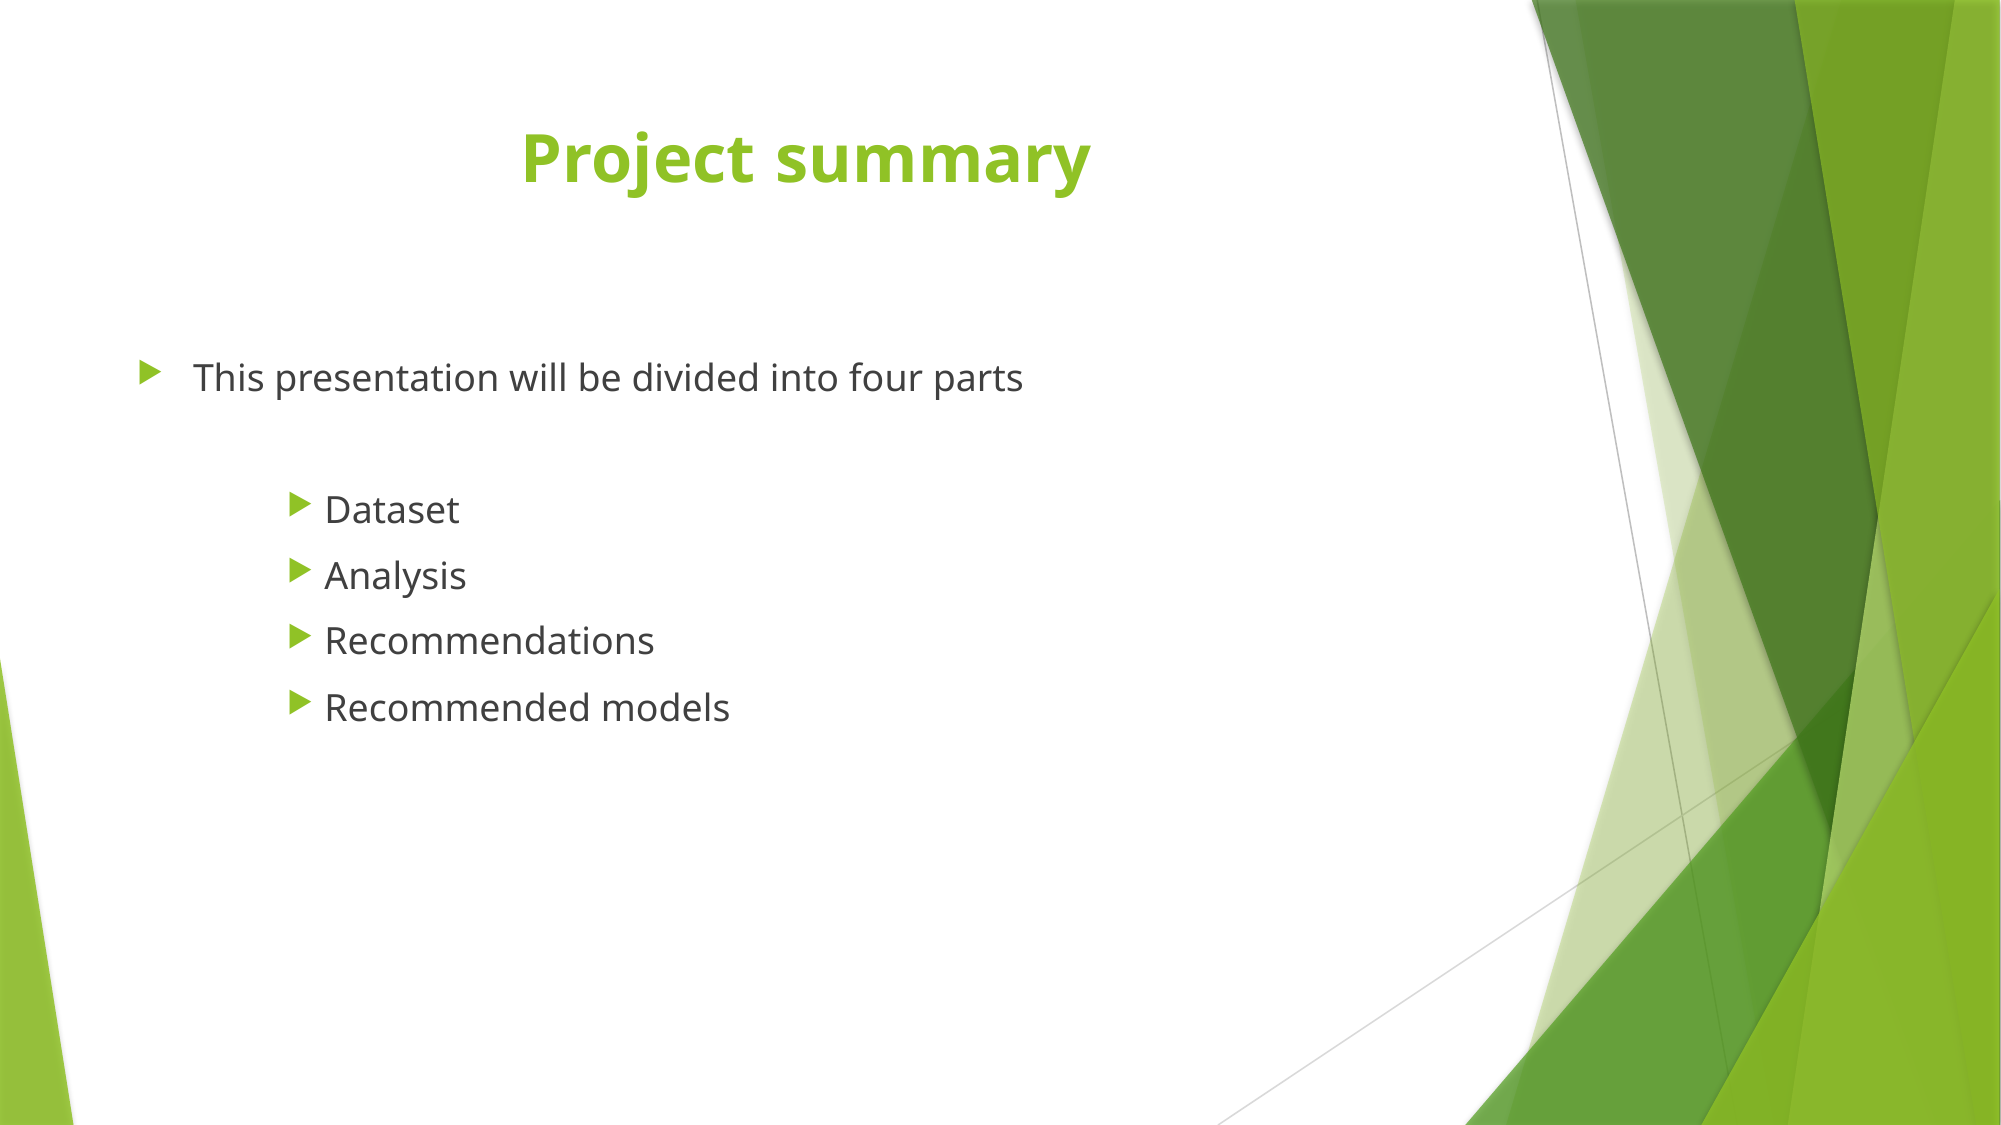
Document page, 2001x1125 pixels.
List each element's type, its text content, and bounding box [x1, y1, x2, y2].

title Project summary [111, 99, 1522, 248]
list This presentation will be divided into four parts Dataset Analysis Recommendations Recommended models [121, 346, 1533, 984]
